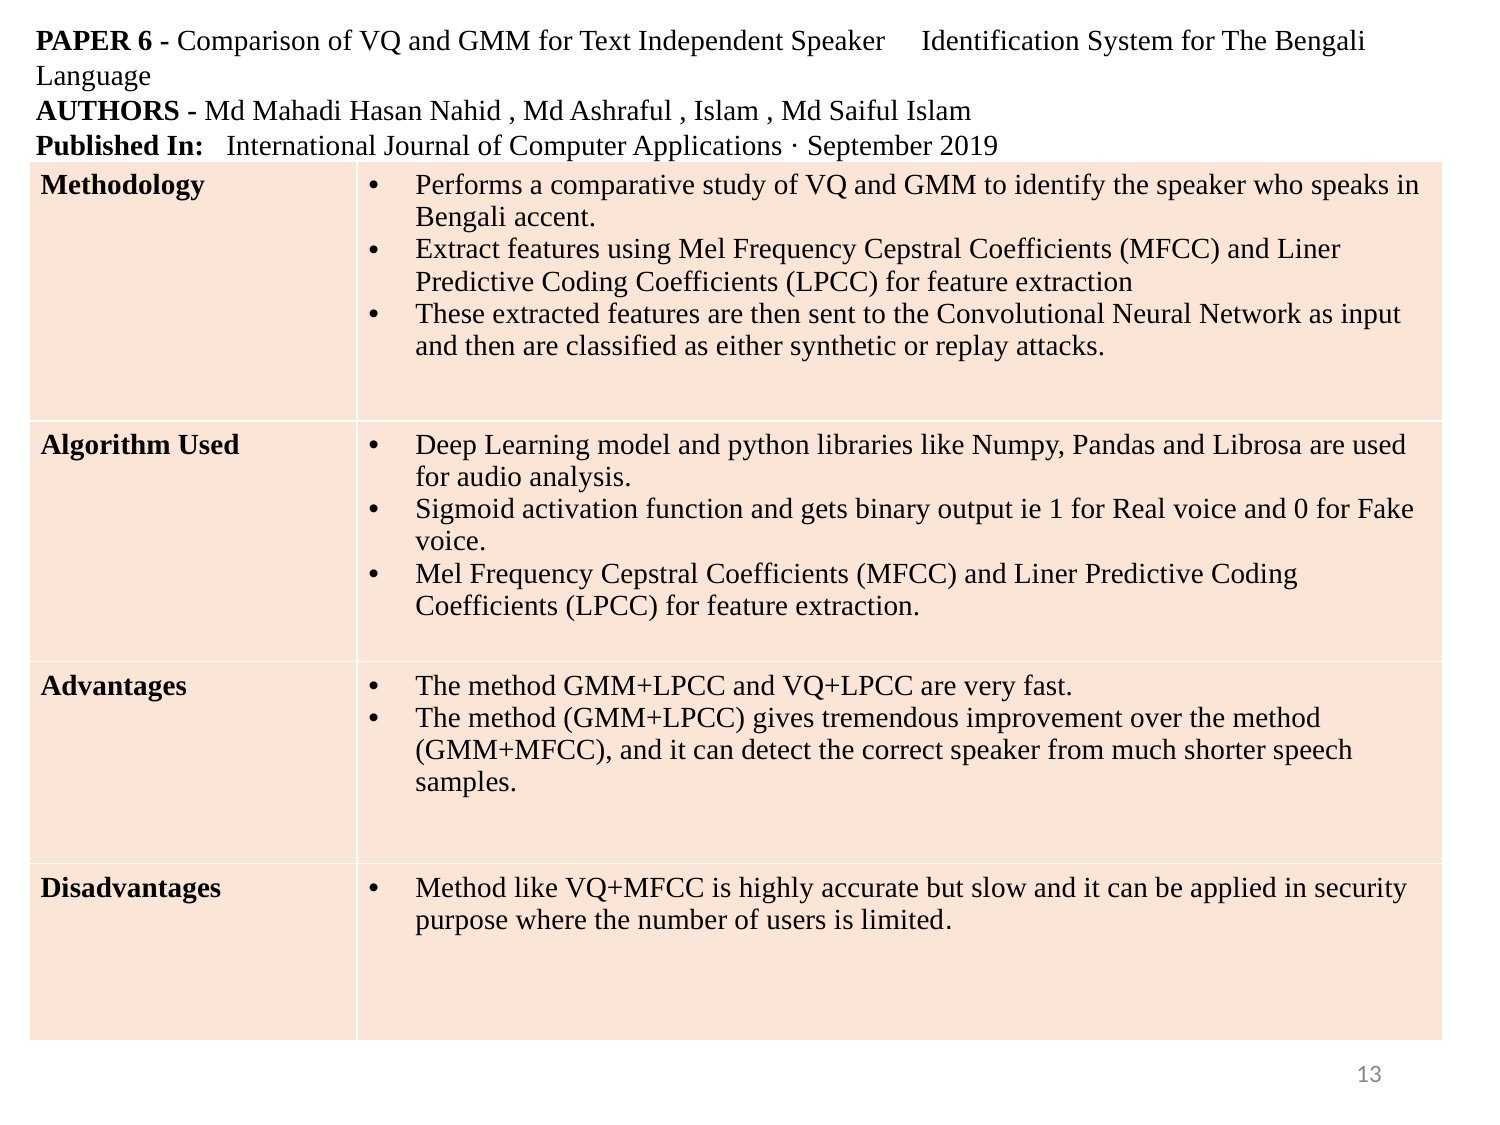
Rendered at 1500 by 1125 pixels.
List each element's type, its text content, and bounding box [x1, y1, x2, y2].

table_cell Disadvantages [30, 864, 356, 1040]
table_cell The method GMM+LPCC and VQ+LPCC are very fast. The method (GMM+LPCC) gives tremendous improvement over the method (GMM+MFCC), and it can detect the correct speaker from much shorter speech samples. [358, 662, 1442, 863]
table_cell Algorithm Used [30, 422, 356, 661]
slide_number 13 [1059, 1042, 1397, 1103]
table_header Methodology [30, 169, 356, 420]
table_cell Method like VQ+MFCC is highly accurate but slow and it can be applied in security purpose where the number of users is limited. [358, 864, 1442, 1040]
text_box PAPER 6 - Comparison of VQ and GMM for Text Independent Speaker Identification System for The Bengali Language AUTHORS - Md Mahadi Hasan Nahid , Md Ashraful , Islam , Md Saiful Islam Published In: International Journal of Computer Applications · September 2019 [21, 13, 1471, 169]
table_cell Deep Learning model and python libraries like Numpy, Pandas and Librosa are used for audio analysis. Sigmoid activation function and gets binary output ie 1 for Real voice and 0 for Fake voice. Mel Frequency Cepstral Coefficients (MFCC) and Liner Predictive Coding Coefficients (LPCC) for feature extraction. [358, 422, 1442, 661]
table_header Performs a comparative study of VQ and GMM to identify the speaker who speaks in Bengali accent. Extract features using Mel Frequency Cepstral Coefficients (MFCC) and Liner Predictive Coding Coefficients (LPCC) for feature extraction These extracted features are then sent to the Convolutional Neural Network as input and then are classified as either synthetic or replay attacks. [358, 169, 1442, 420]
table_cell Advantages [30, 662, 356, 863]
